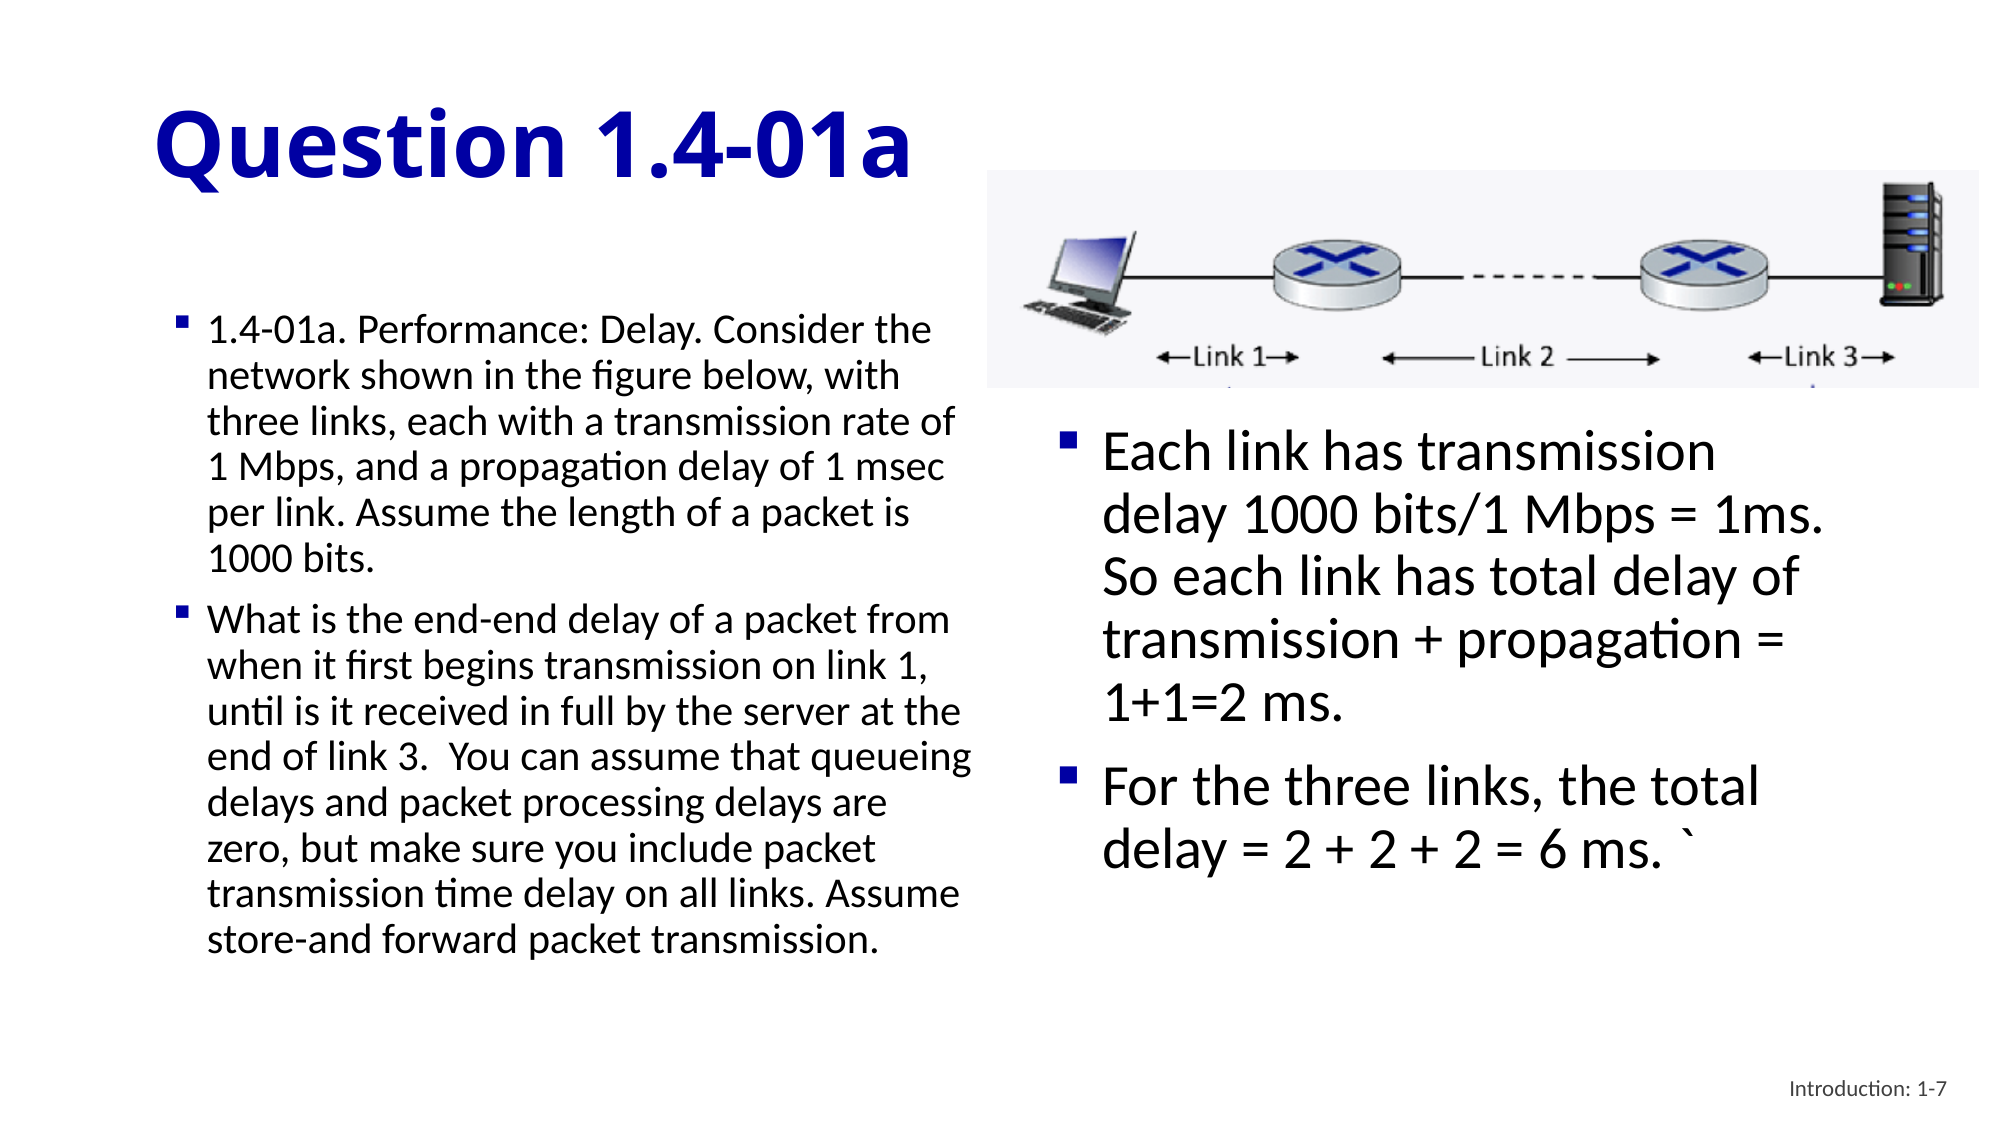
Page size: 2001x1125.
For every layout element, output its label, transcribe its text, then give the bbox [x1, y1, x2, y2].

list Each link has transmission delay 1000 bits/1 Mbps = 1ms. So each link has total delay of transmission + propagation = 1+1=2 ms. For the three links, the total delay = 2 + 2 + 2 = 6 ms. ` [1012, 412, 1863, 1014]
picture [987, 167, 1979, 389]
title Question 1.4-01a [137, 74, 1119, 221]
slide_number Introduction: 1-7 [1512, 1056, 1963, 1117]
list 1.4-01a. Performance: Delay. Consider the network shown in the figure below, with three links, each with a transmission rate of 1 Mbps, and a propagation delay of 1 msec per link. Assume the length of a packet is 1000 bits. What is the end-end delay of a packet from when it first begins transmission on link 1, until is it received in full by the server at the end of link 3. You can assume that queueing delays and packet processing delays are zero, but make sure you include packet transmission time delay on all links. Assume store-and forward packet transmission. [137, 299, 988, 1014]
